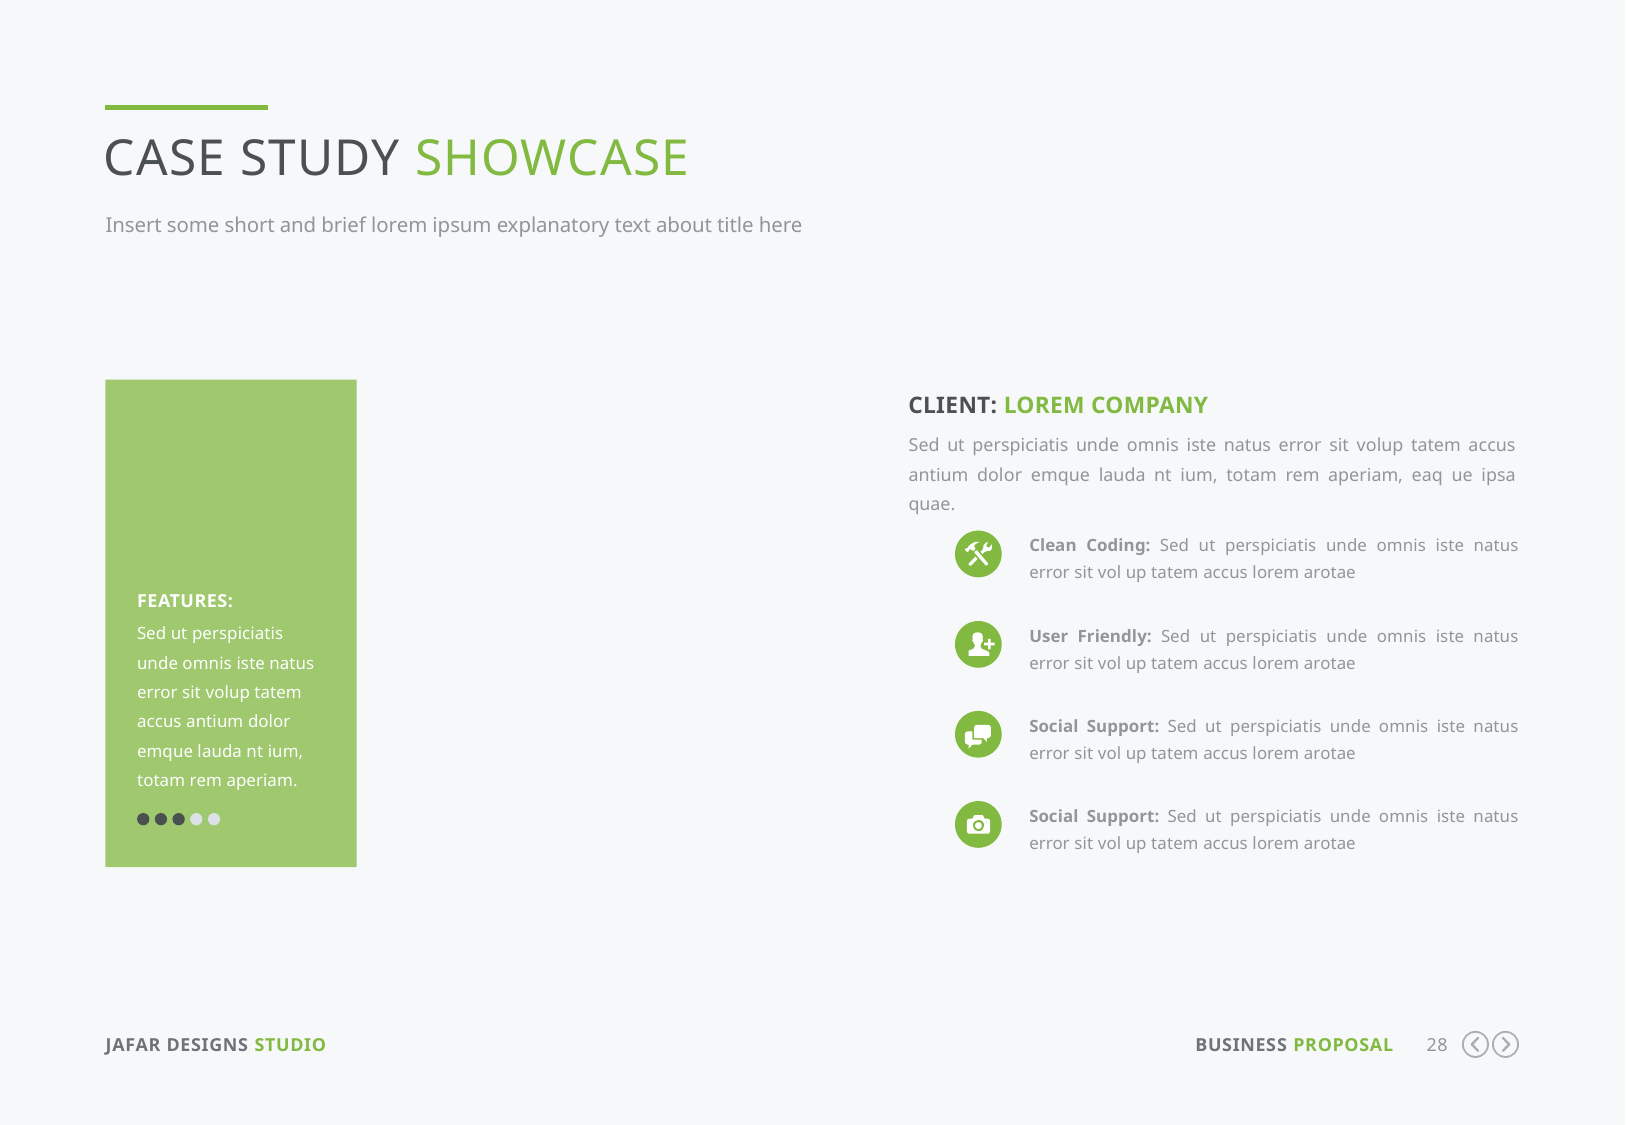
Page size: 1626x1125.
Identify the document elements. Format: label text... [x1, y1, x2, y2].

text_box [137, 812, 221, 826]
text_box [954, 530, 1002, 578]
list Insert some short and brief lorem ipsum explanatory text about title here [105, 209, 1519, 241]
text_box Sed ut perspiciatis unde omnis iste natus error sit volup tatem accus antium dolor emque lauda nt ium, totam rem aperiam, eaq ue ipsa quae. [908, 426, 1518, 515]
text_box User Friendly: Sed ut perspiciatis unde omnis iste natus error sit vol up tatem accus lorem arotae [1029, 618, 1519, 673]
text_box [954, 620, 1002, 668]
text_box Client: Lorem Company [908, 379, 1519, 418]
text_box Social Support: Sed ut perspiciatis unde omnis iste natus error sit vol up tatem accus lorem arotae [1029, 798, 1519, 853]
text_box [954, 710, 1002, 758]
picture [105, 379, 814, 868]
text_box Clean Coding: Sed ut perspiciatis unde omnis iste natus error sit vol up tatem accus lorem arotae [1029, 528, 1519, 583]
list Case study showcase [103, 125, 1518, 192]
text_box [954, 801, 1002, 848]
text_box Social Support: Sed ut perspiciatis unde omnis iste natus error sit vol up tatem accus lorem arotae [1029, 708, 1519, 763]
